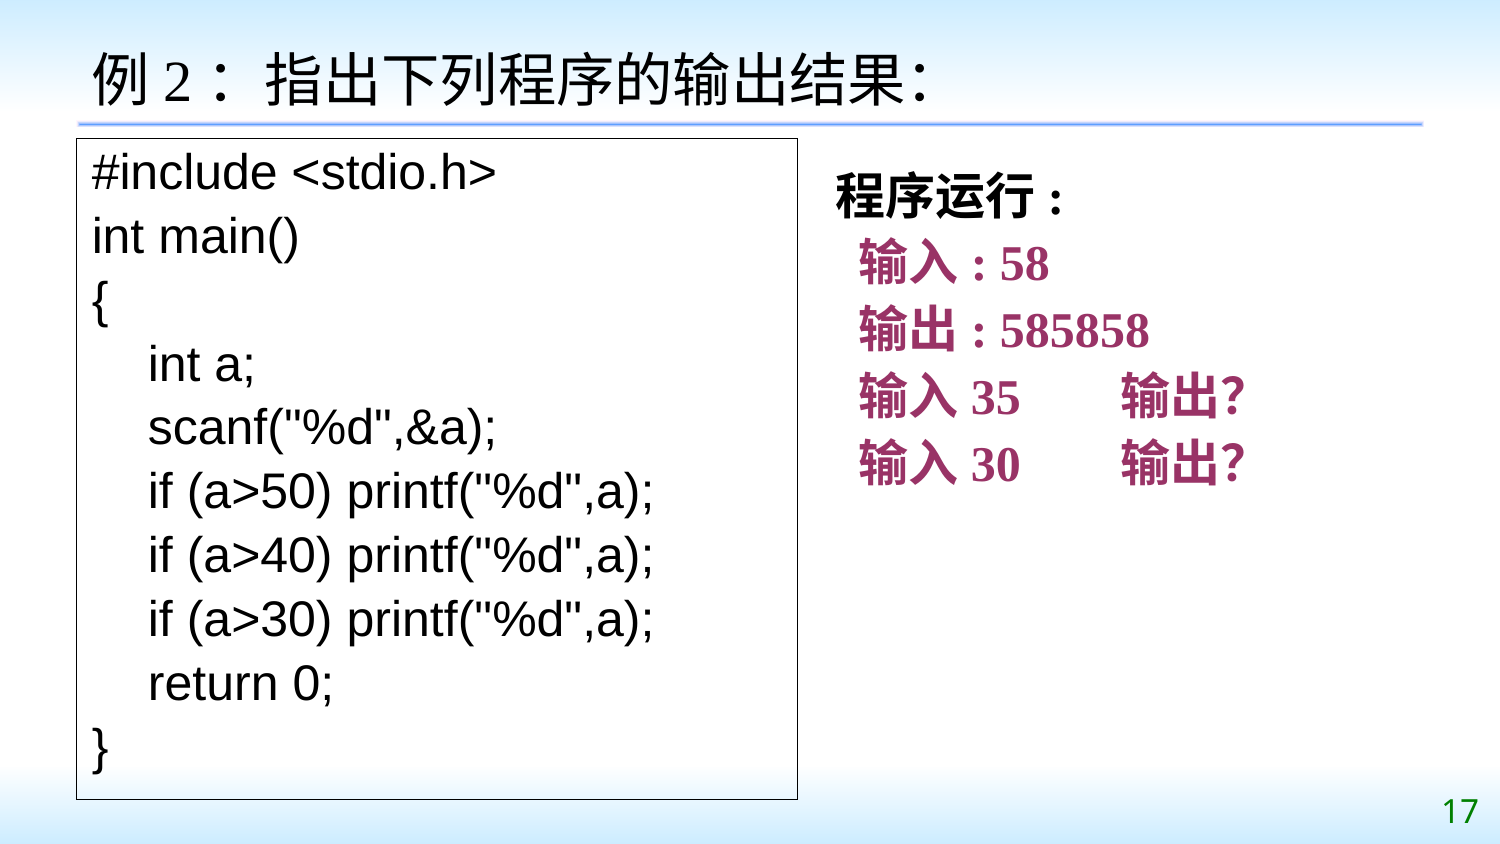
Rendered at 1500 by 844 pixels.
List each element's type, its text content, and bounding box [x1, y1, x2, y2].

text_box 例2：指出下列程序的输出结果： [76, 43, 1034, 122]
text_box 程序运行: 输入: 58 输出: 585858 输入35 输出？ 输入30 输出？ [820, 150, 1405, 499]
list #include <stdio.h> int main() { int a; scanf("%d",&a); if (a>50) printf("%d",a); if (a>40) printf("%d",a); if (a>30) printf("%d",a); return 0; } [76, 138, 798, 800]
slide_number 17 [1099, 782, 1495, 824]
